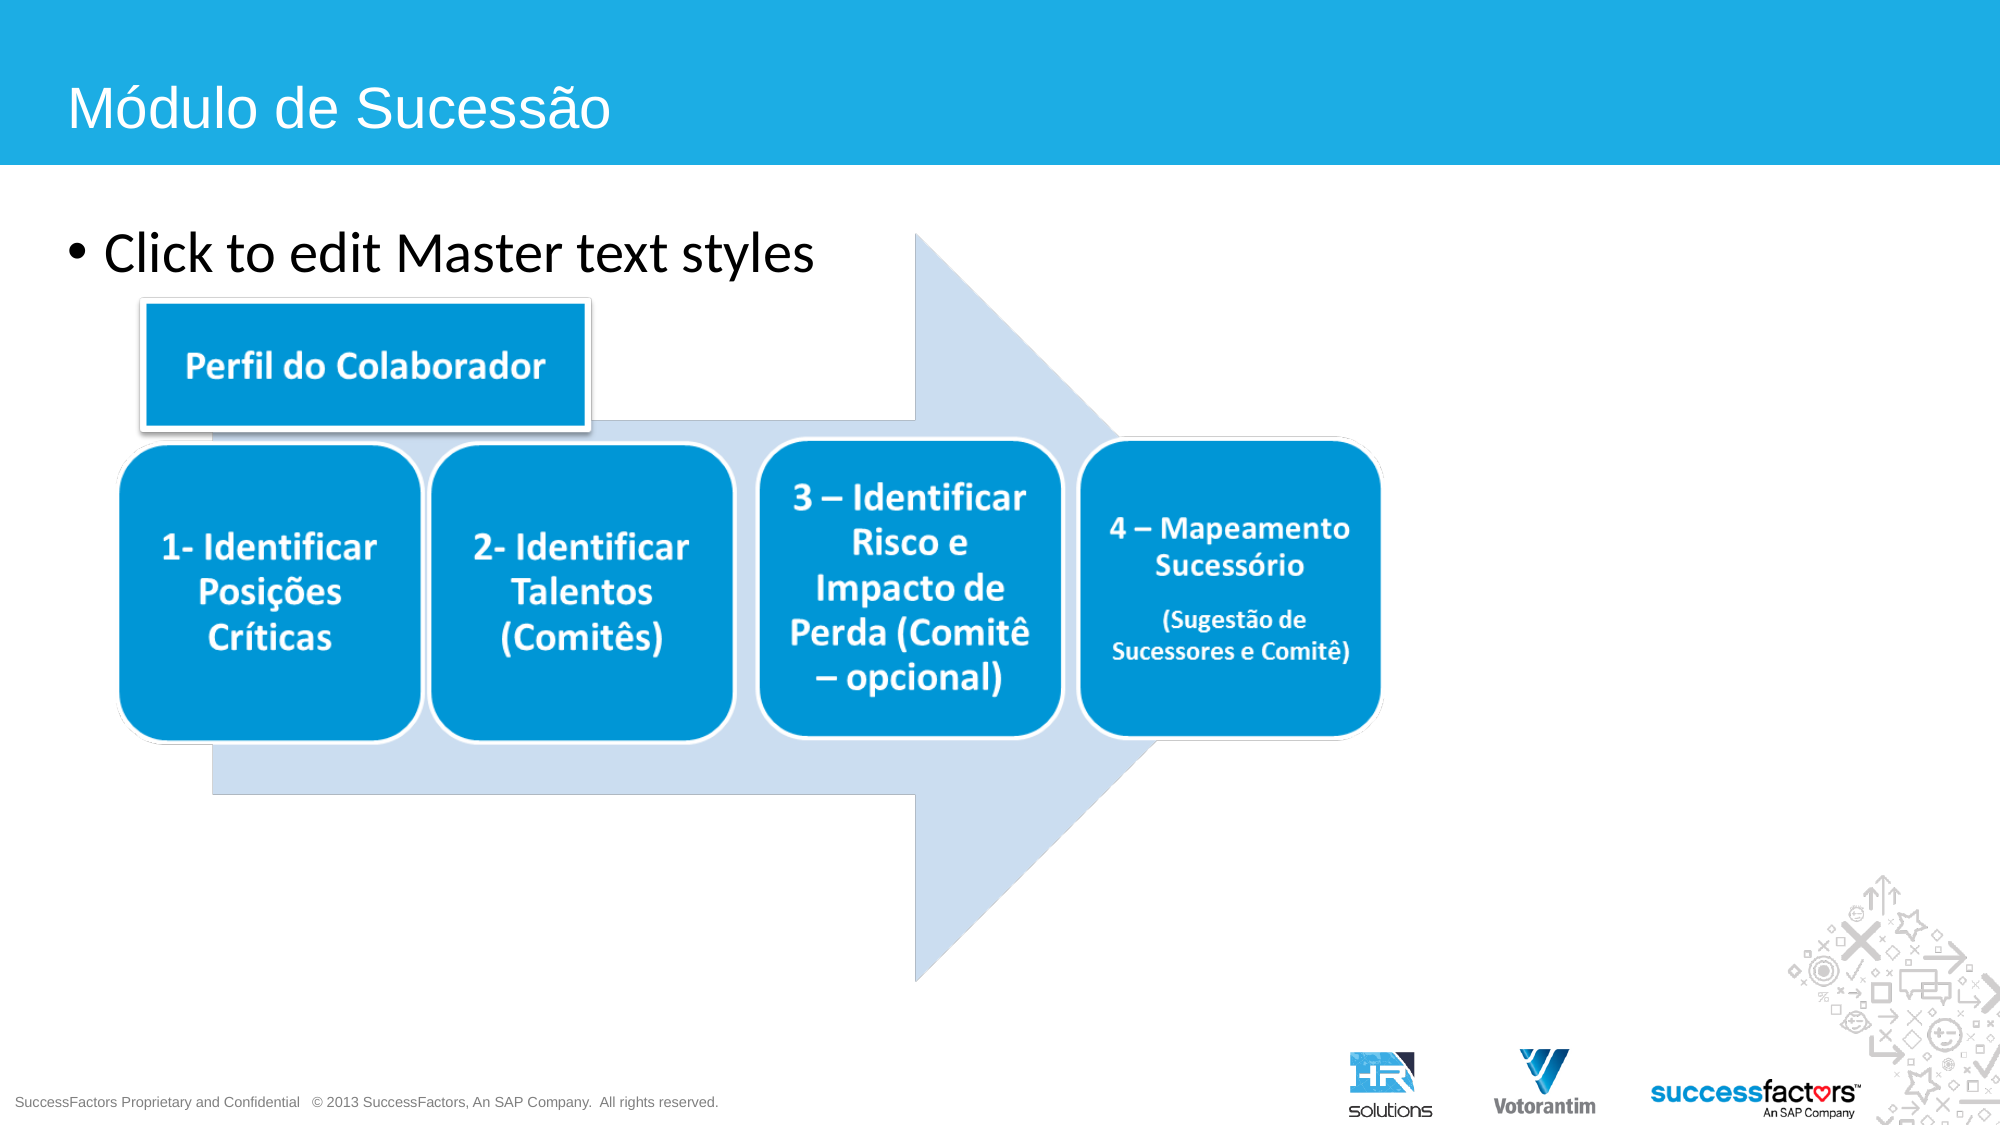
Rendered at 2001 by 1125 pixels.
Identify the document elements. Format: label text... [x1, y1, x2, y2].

picture [1651, 1079, 1861, 1119]
picture [1346, 1048, 1434, 1119]
picture [115, 233, 1385, 982]
picture [1651, 1093, 1660, 1098]
picture [1485, 1044, 1599, 1119]
title Módulo de Sucessão [52, 12, 1448, 149]
